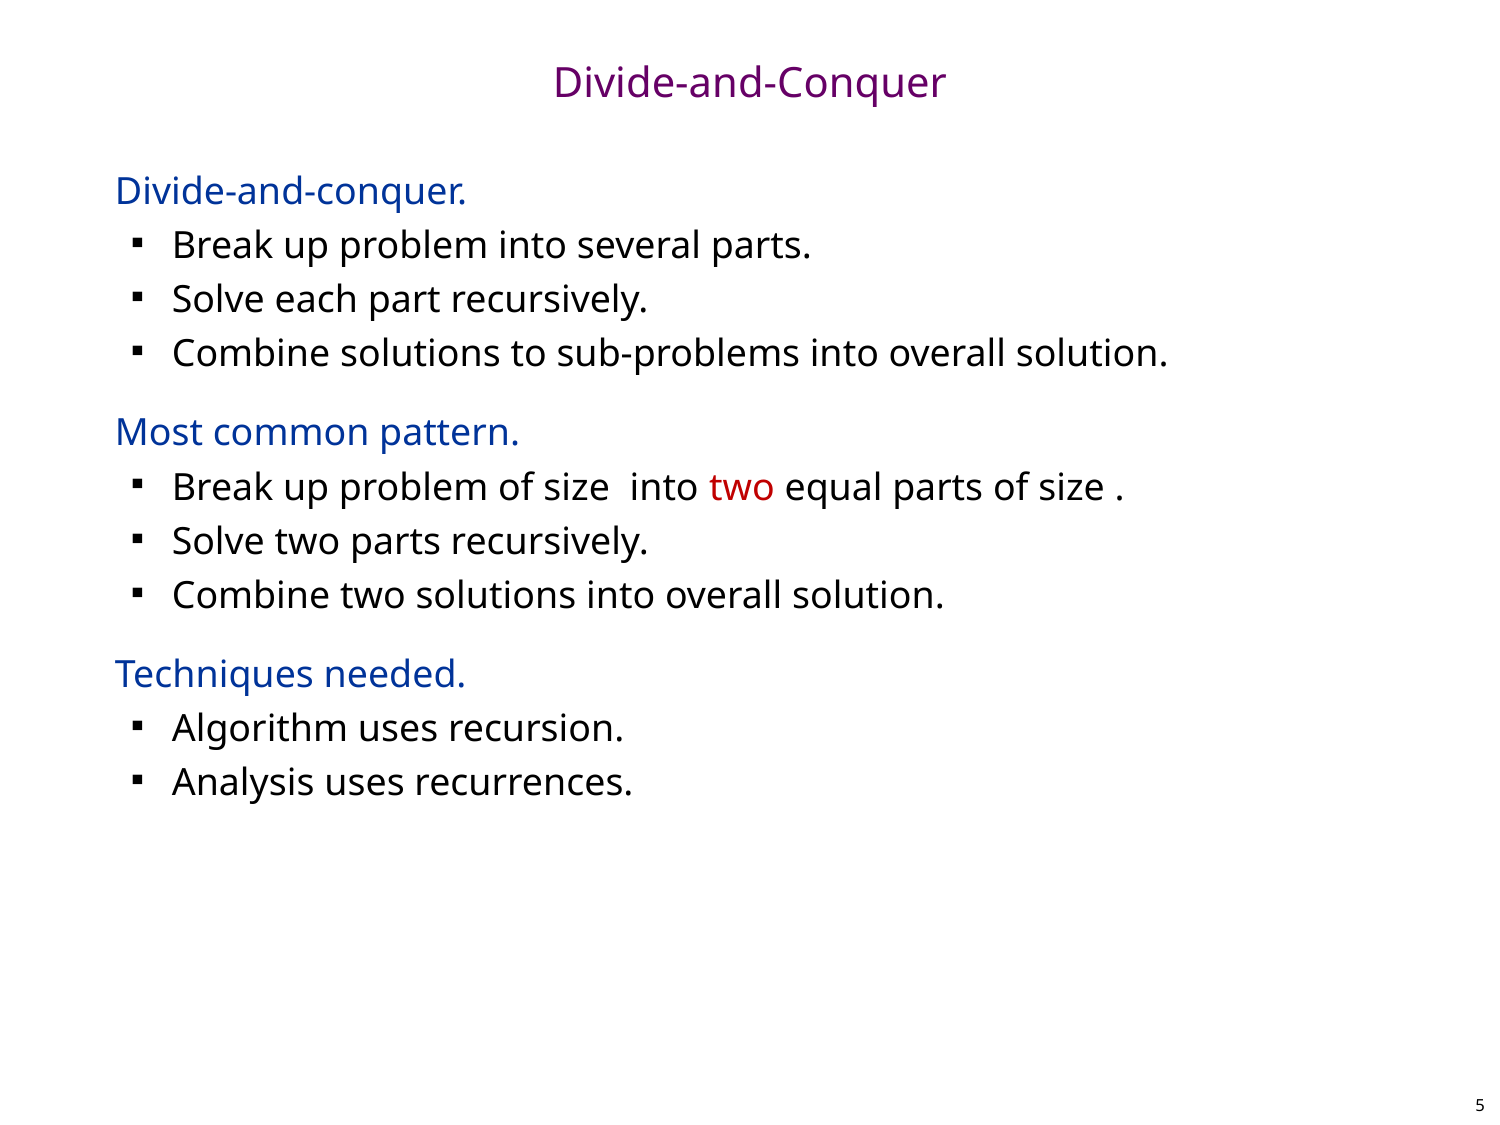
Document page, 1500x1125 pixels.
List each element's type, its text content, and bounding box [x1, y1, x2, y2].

slide_number 5 [1187, 1087, 1500, 1125]
title Divide-and-Conquer [0, 50, 1500, 125]
